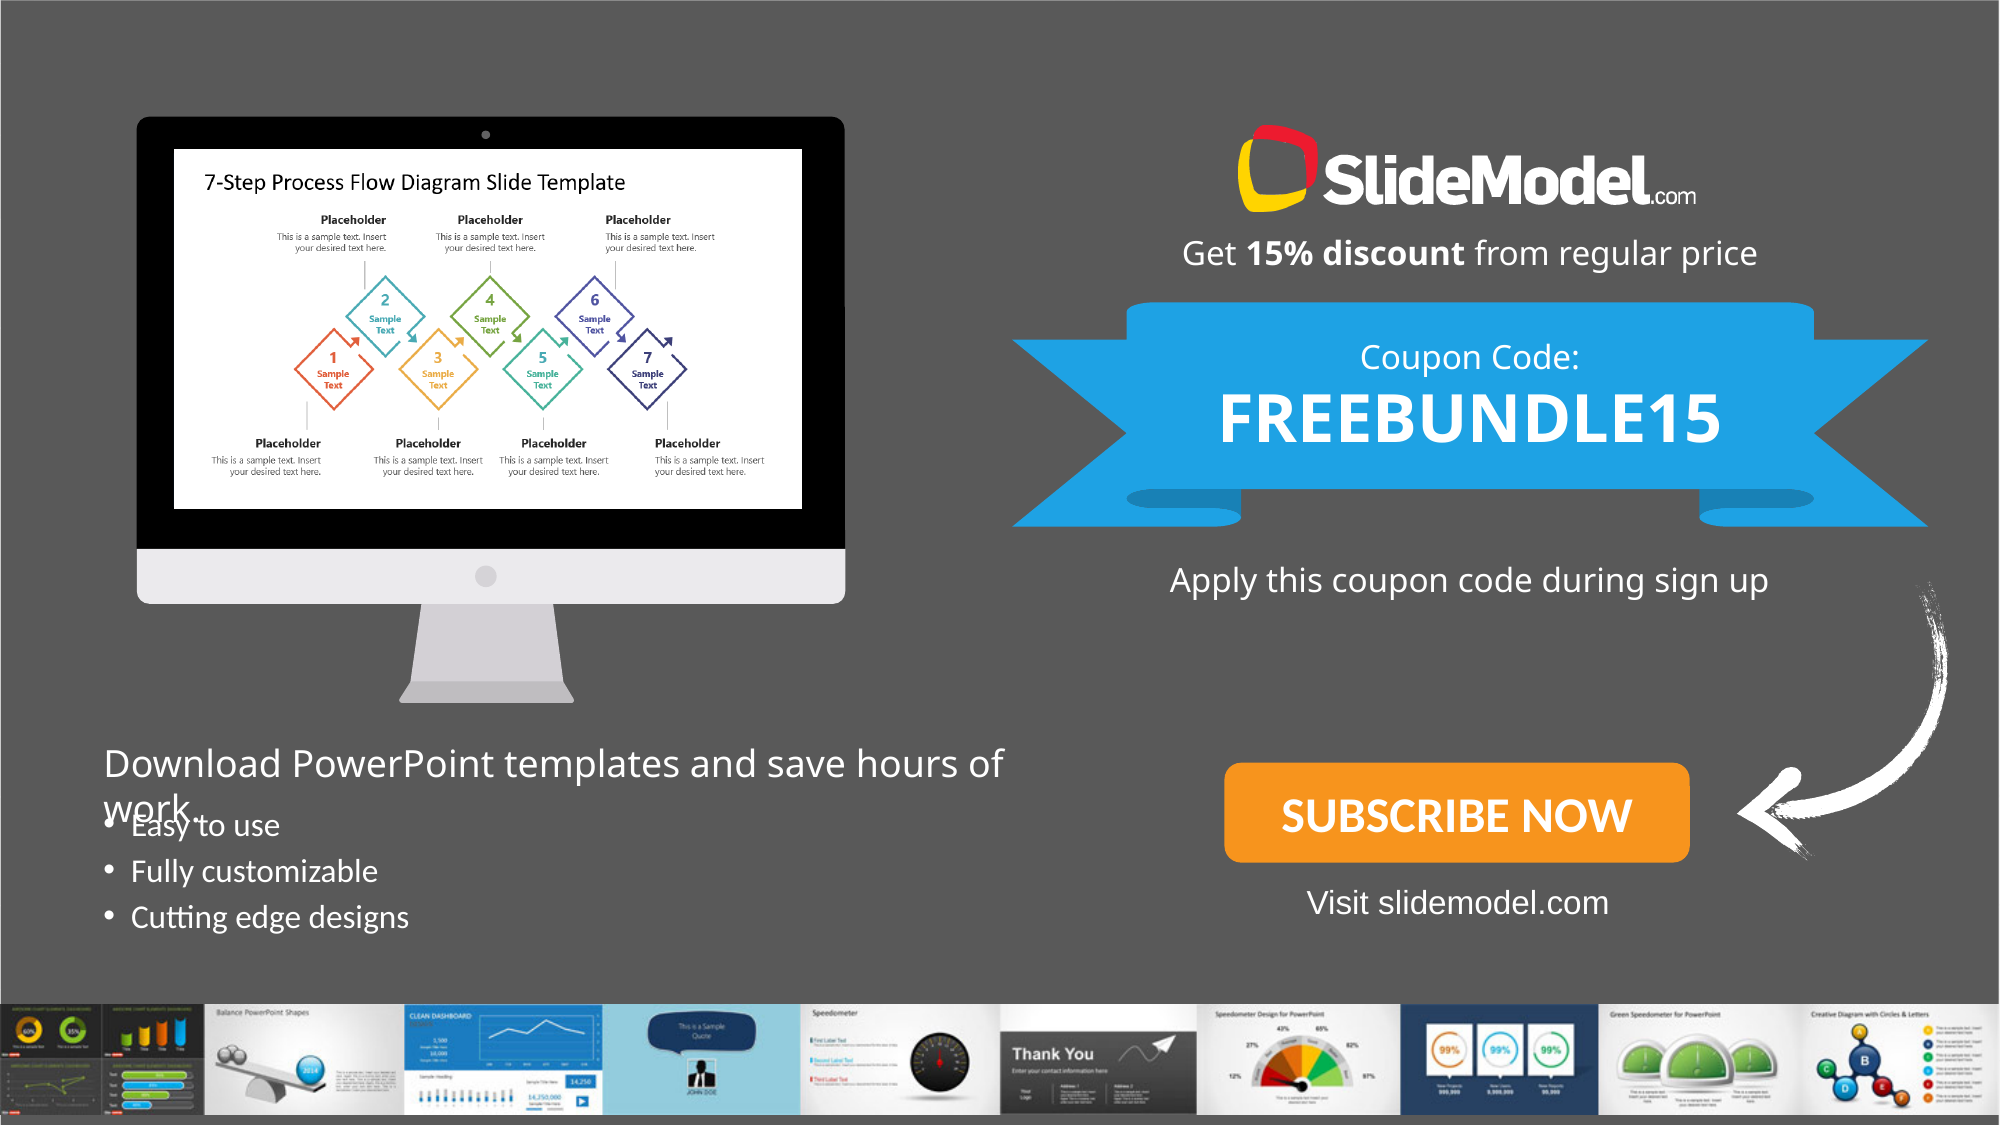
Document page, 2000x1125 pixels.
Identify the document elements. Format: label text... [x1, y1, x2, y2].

text_box Apply this coupon code during sign up [1129, 551, 1811, 607]
picture [0, 1003, 1999, 1116]
text_box Download PowerPoint templates and save hours of work. [88, 732, 1059, 838]
text_box [1928, 587, 1937, 601]
picture [1237, 125, 1696, 213]
text_box [0, 0, 2000, 1003]
picture [173, 149, 802, 509]
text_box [136, 116, 846, 704]
text_box Visit slidemodel.com [1247, 874, 1669, 928]
text_box Get 15% discount from regular price [1058, 225, 1883, 280]
text_box Easy to use Fully customizable Cutting edge designs [88, 838, 863, 943]
text_box Coupon Code: FREEBUNDLE15 [1173, 328, 1768, 464]
text_box SUBSCRIBE NOW [1222, 760, 1692, 865]
text_box [1010, 300, 1931, 529]
text_box [1736, 594, 1949, 861]
